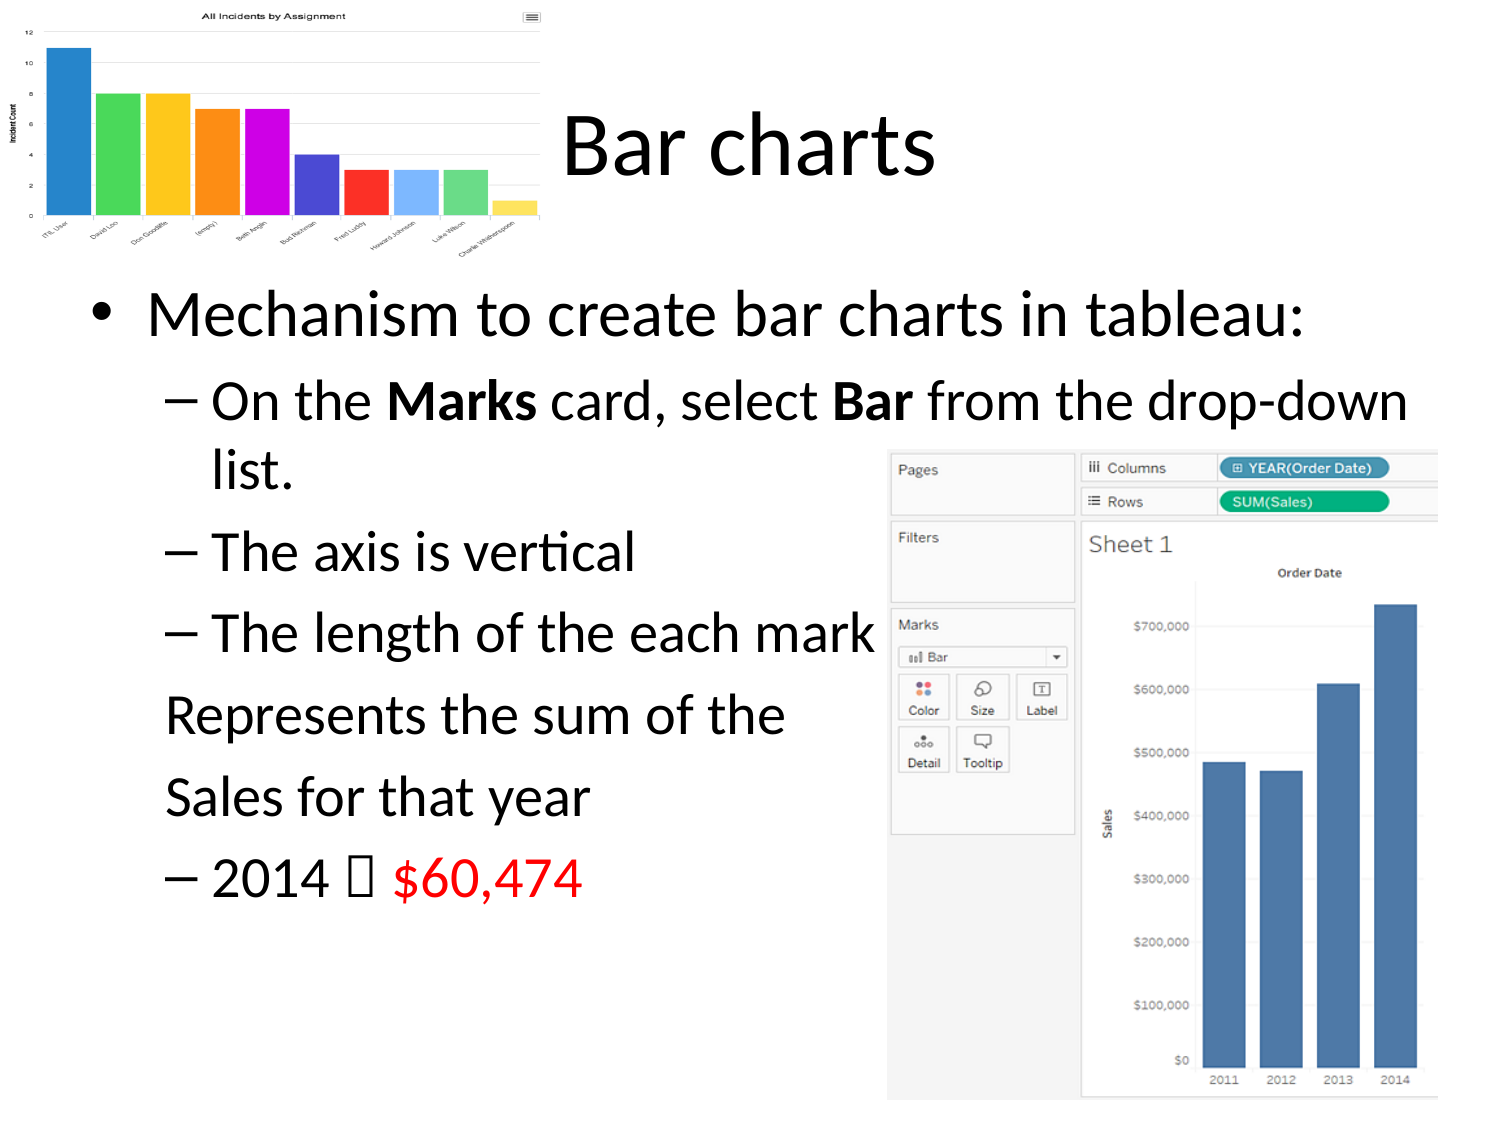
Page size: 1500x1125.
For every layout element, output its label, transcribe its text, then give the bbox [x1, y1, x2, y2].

title Bar charts [554, 45, 1425, 233]
picture [0, 0, 551, 263]
picture [887, 449, 1438, 1101]
list Mechanism to create bar charts in tableau: On the Marks card, select Bar from the drop-down list. The axis is vertical The length of the each mark Represents the sum of the Sales for that year 2014  $60,474 [75, 262, 1425, 1050]
